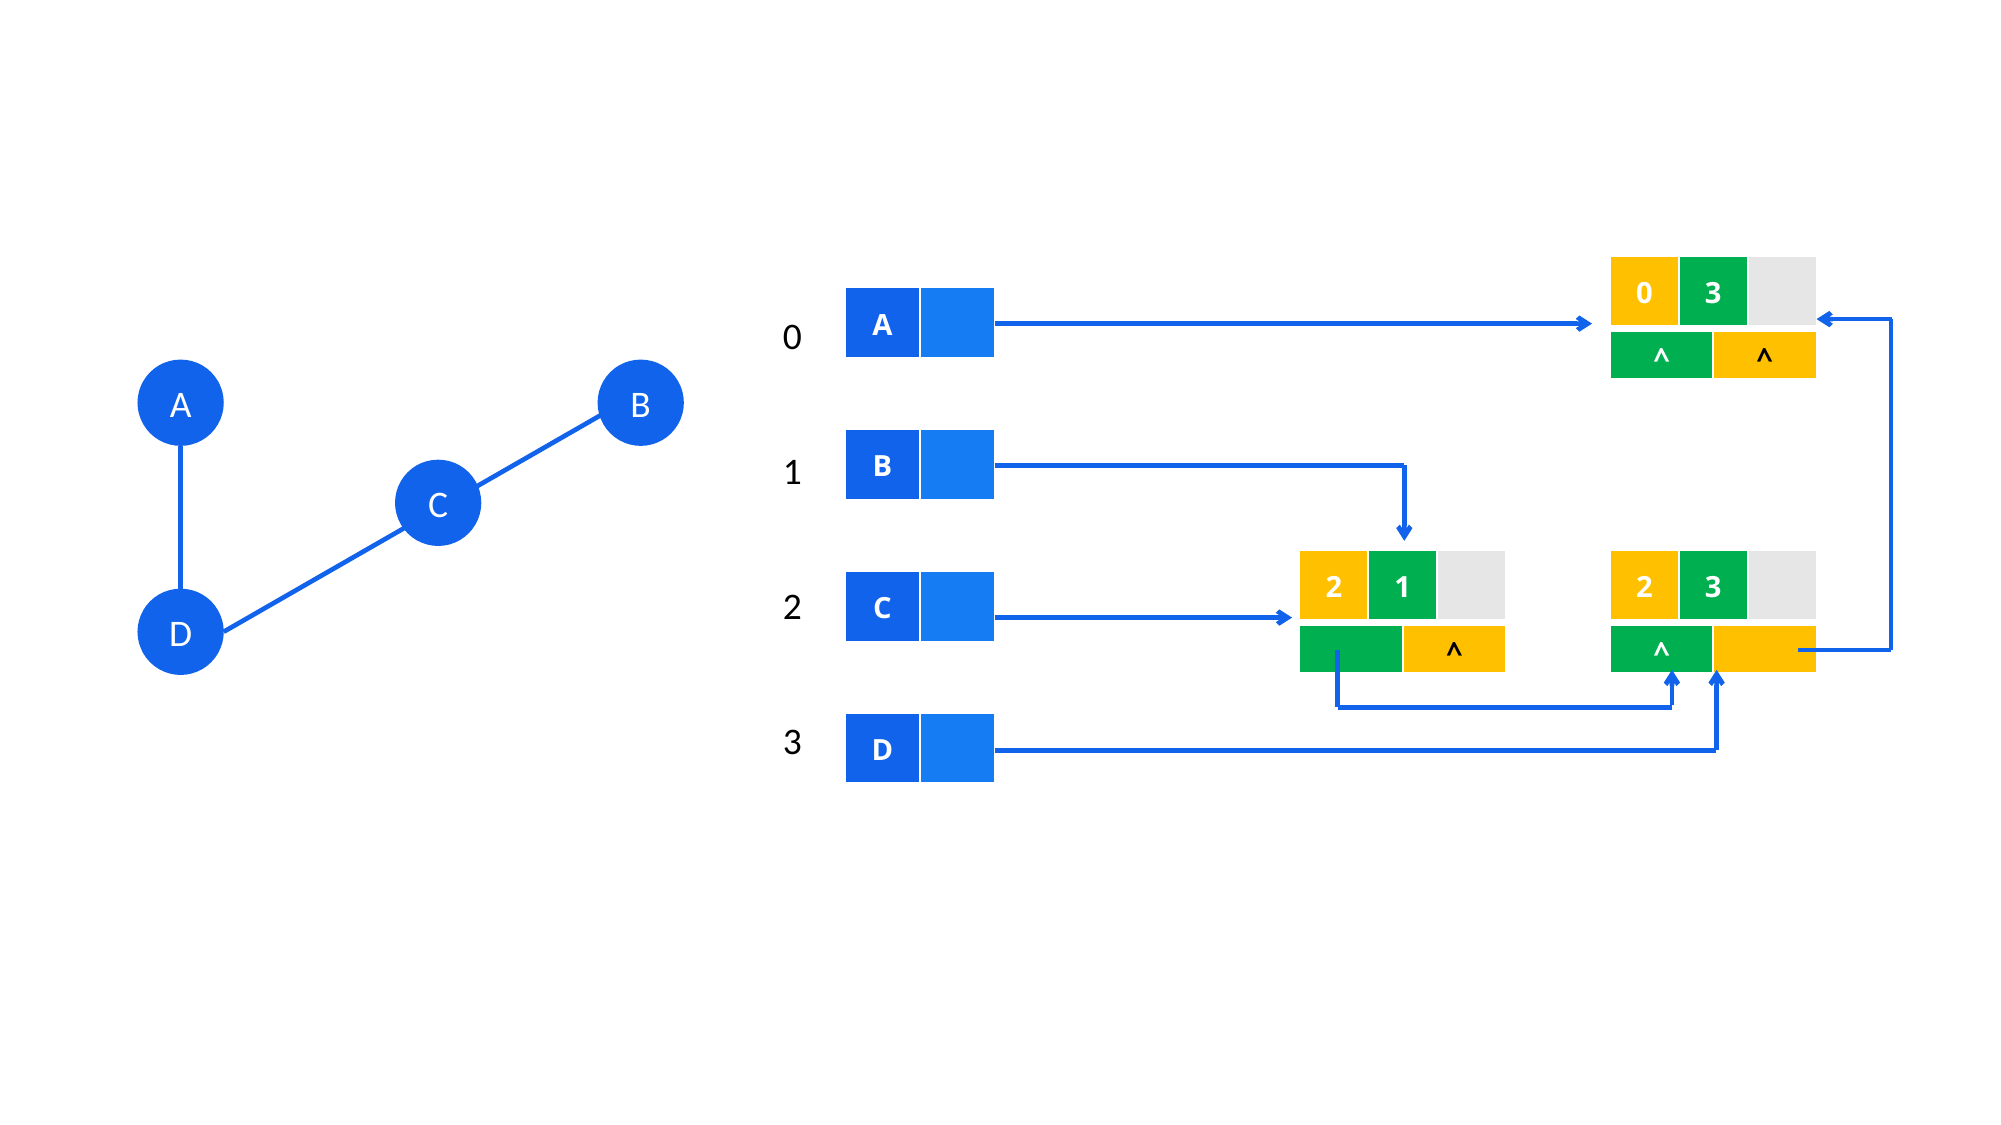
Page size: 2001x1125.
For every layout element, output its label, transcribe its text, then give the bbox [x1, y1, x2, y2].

table_header [1749, 551, 1816, 619]
table_header A [846, 288, 919, 357]
table_header [1714, 626, 1816, 672]
table_header 0 [1611, 257, 1678, 325]
table_header [921, 572, 994, 641]
table_header D [846, 714, 919, 782]
table_header [921, 288, 994, 357]
table_header [1438, 551, 1505, 619]
table_header ^ [1611, 626, 1712, 672]
table_header 3 [1680, 551, 1747, 619]
table_header 2 [1611, 551, 1678, 619]
table_header C [846, 572, 919, 641]
table_header 2 [1300, 551, 1367, 619]
table_header 1 [1369, 551, 1436, 619]
text_box D [136, 587, 225, 676]
table_header ^ [1714, 332, 1816, 378]
table_header ^ [1611, 332, 1712, 378]
table_header [921, 430, 994, 499]
text_box B [596, 358, 685, 447]
table_header [1300, 626, 1402, 672]
text_box A [136, 358, 225, 447]
table_header [921, 714, 994, 782]
text_box 0 1 2 3 [767, 282, 818, 770]
table_header 3 [1680, 257, 1747, 325]
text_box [223, 415, 601, 632]
table_header ^ [1404, 626, 1505, 672]
table_header [1749, 257, 1816, 325]
table_header B [846, 430, 919, 499]
